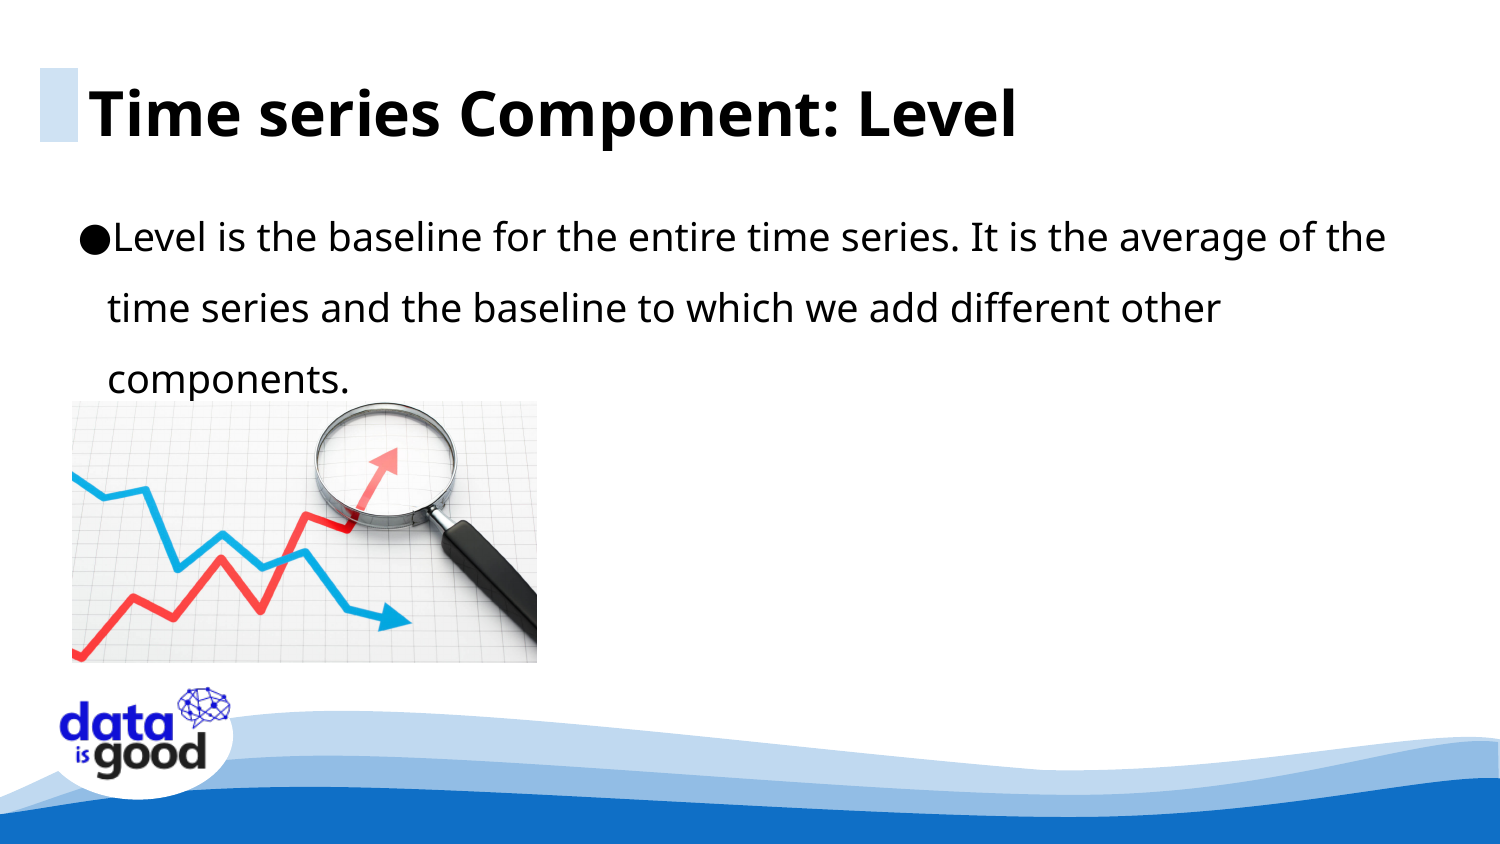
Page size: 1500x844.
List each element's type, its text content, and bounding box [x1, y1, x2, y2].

text_box Time series Component: Level [83, 68, 1389, 166]
picture [58, 685, 231, 804]
text_box Level is the baseline for the entire time series. It is the average of the time series and the baseline to which we add different other components. [72, 182, 1428, 379]
picture [72, 401, 537, 663]
